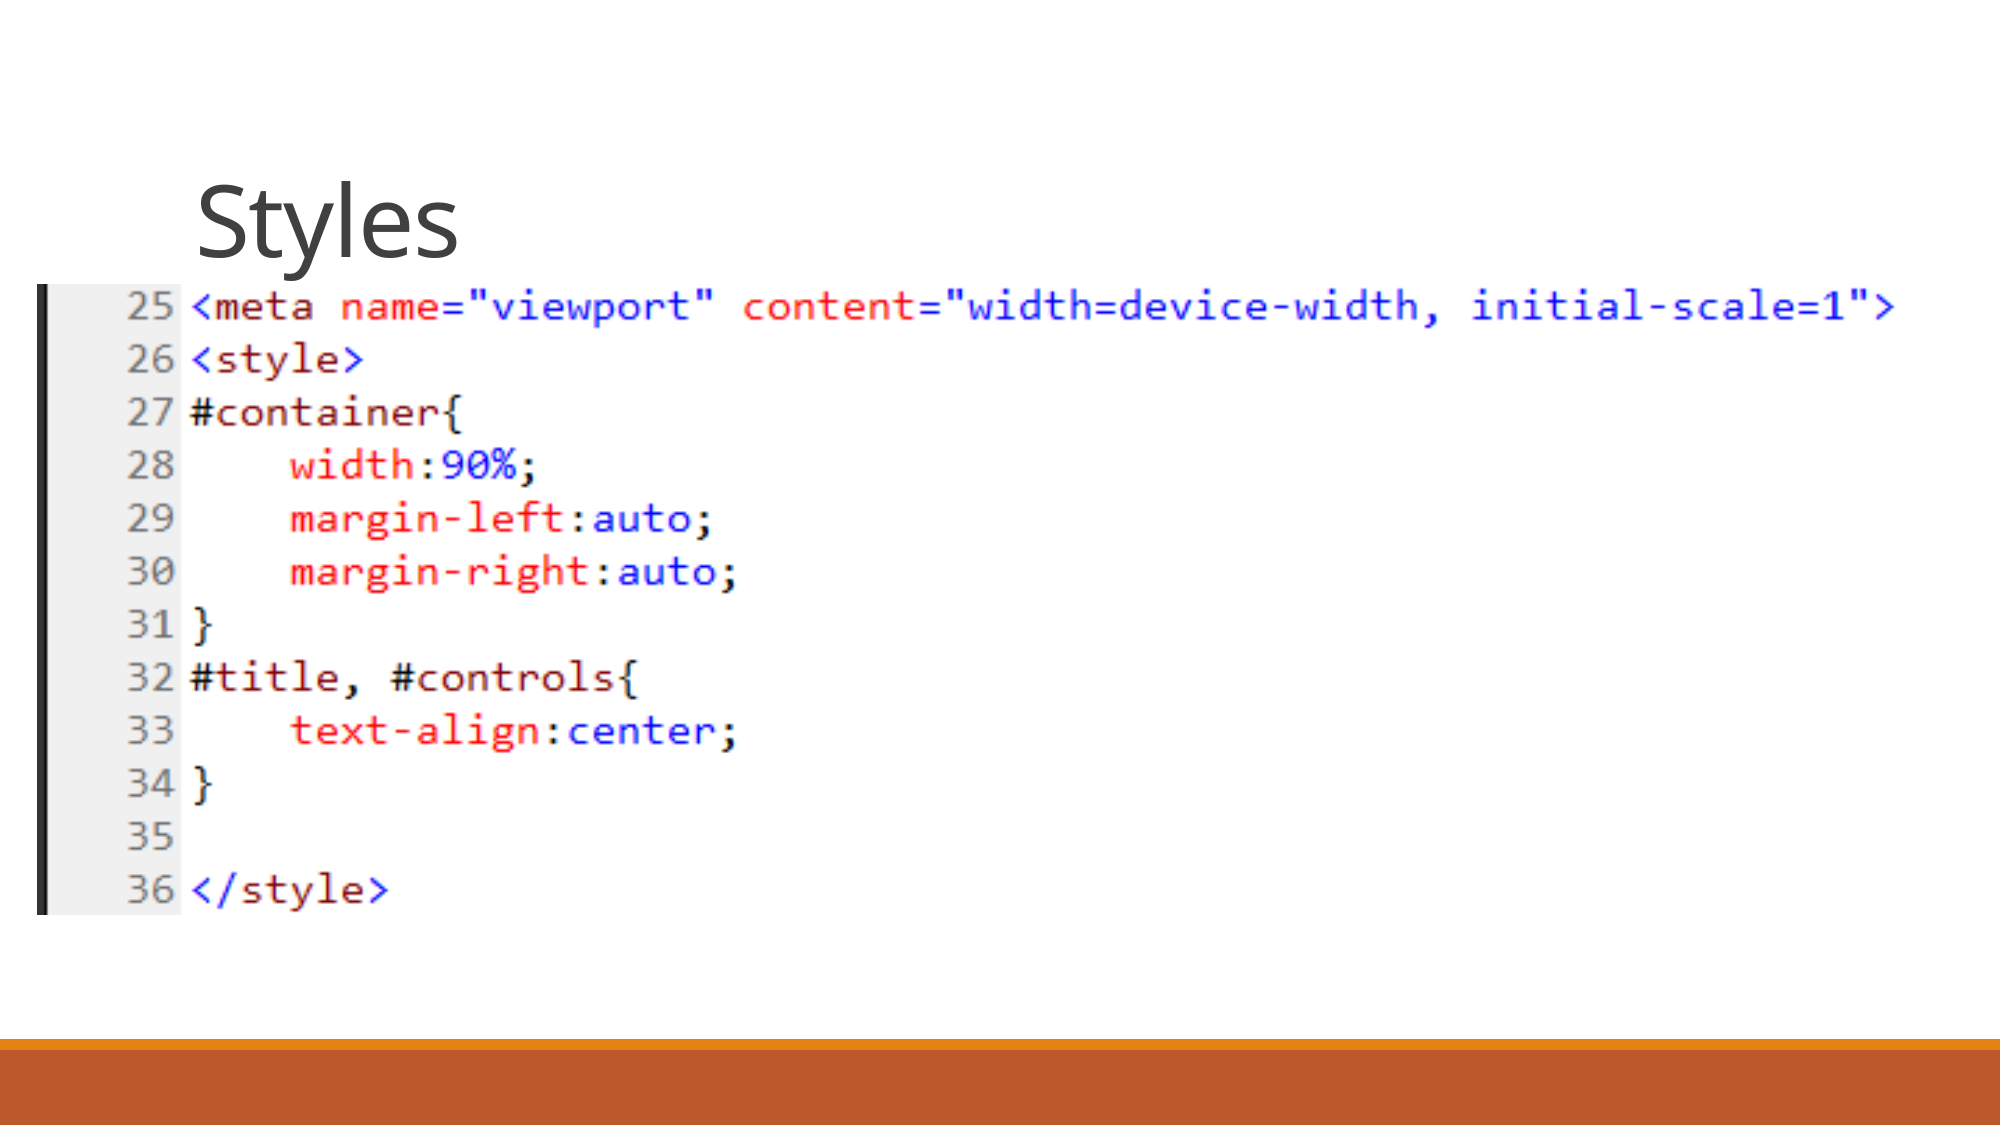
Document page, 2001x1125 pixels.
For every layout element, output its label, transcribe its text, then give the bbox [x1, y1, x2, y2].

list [37, 284, 1939, 916]
title Styles [180, 47, 1830, 282]
